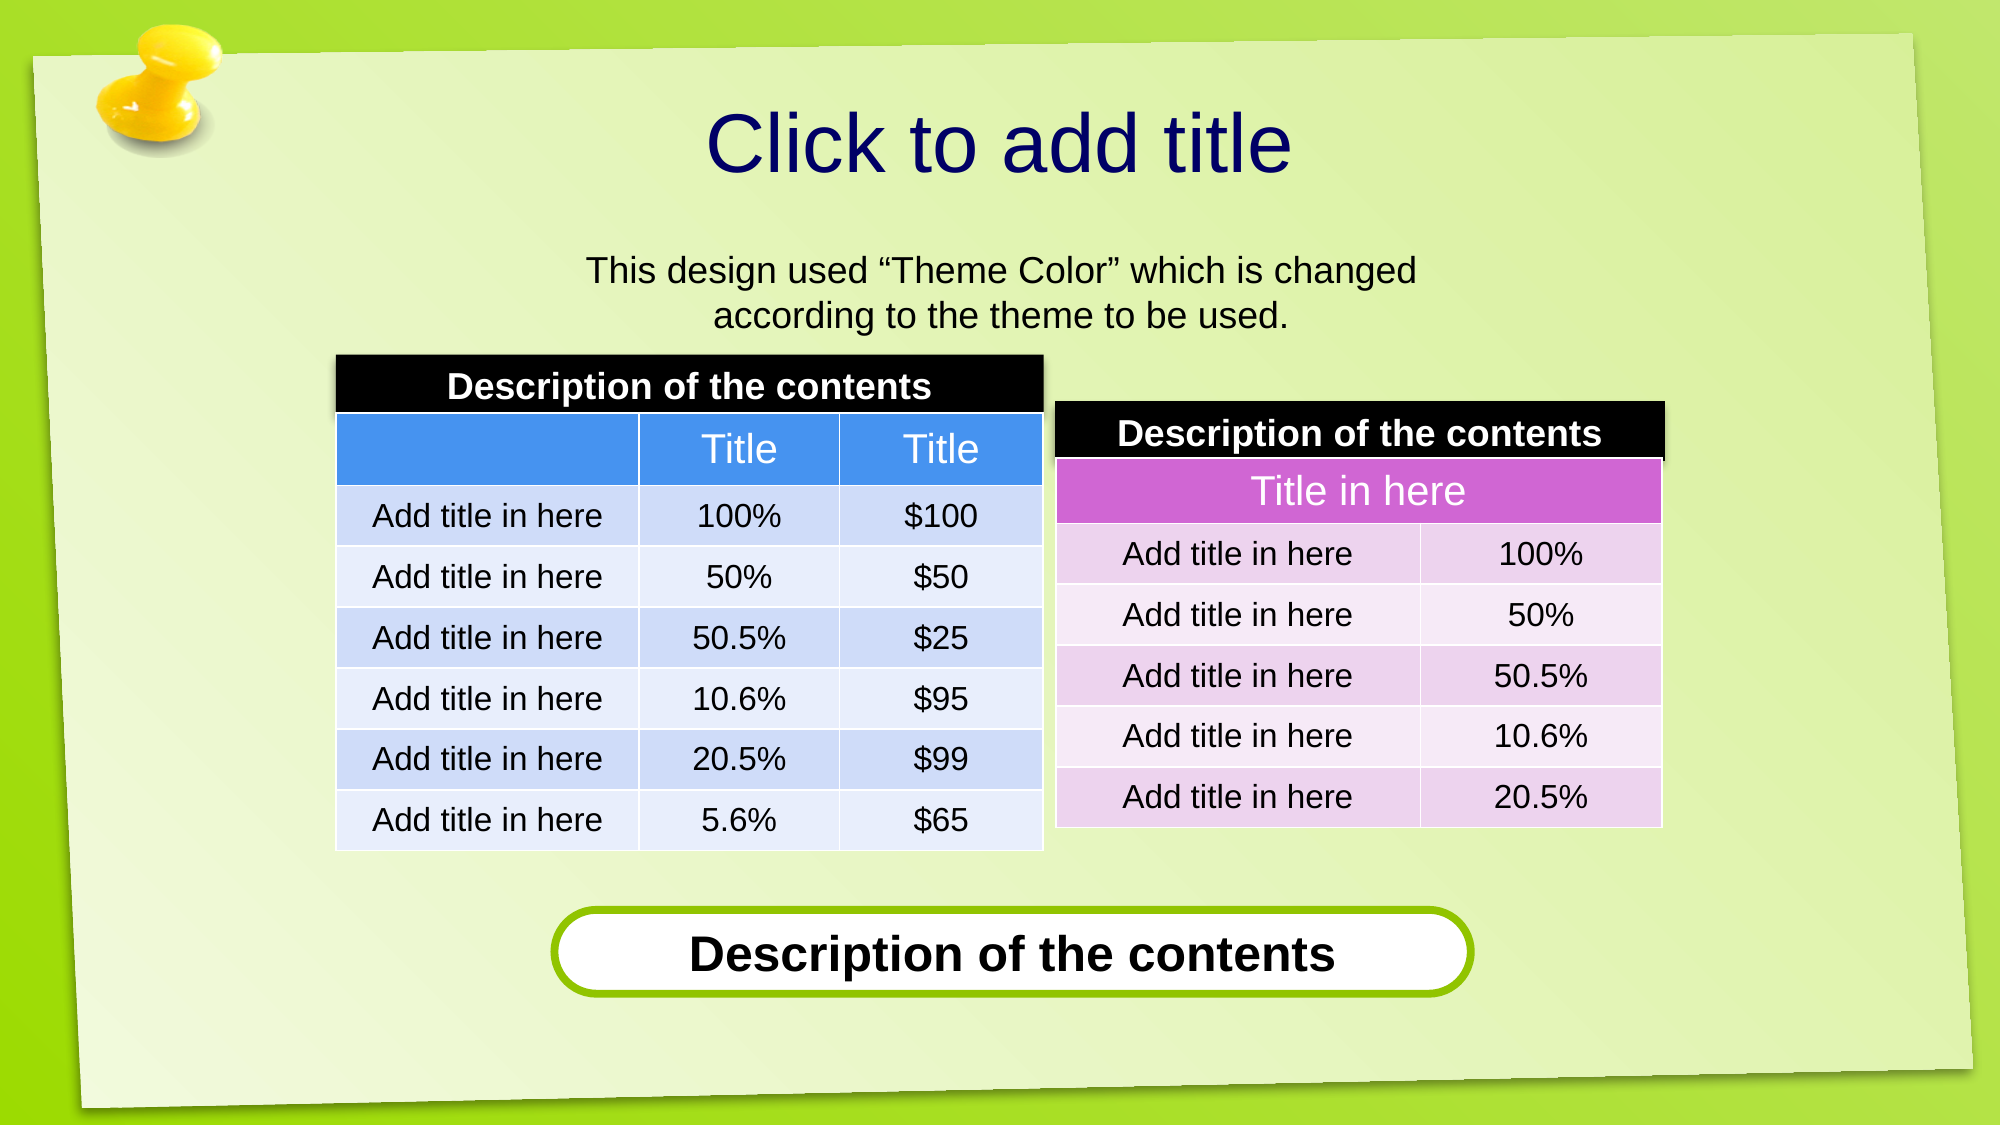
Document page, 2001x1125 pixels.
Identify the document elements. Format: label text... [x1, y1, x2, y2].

table_cell 100% [640, 486, 839, 545]
table_cell 50.5% [640, 608, 839, 667]
table_header Title in here [1057, 459, 1661, 523]
text_box This design used “Theme Color” which is changed according to the theme to be used. [560, 238, 1443, 344]
table_header [337, 414, 638, 485]
table_cell 20.5% [640, 730, 839, 789]
table_cell Add title in here [1057, 646, 1420, 705]
text_box Description of the contents [550, 905, 1475, 998]
table_cell 50.5% [1421, 646, 1661, 705]
table_cell Add title in here [1057, 585, 1420, 644]
table_cell $25 [840, 608, 1042, 667]
table_cell 5.6% [640, 791, 839, 850]
table_header Title [840, 414, 1042, 485]
table_cell 50% [640, 547, 839, 606]
table_cell Add title in here [337, 608, 638, 667]
table_cell Add title in here [337, 547, 638, 606]
table_cell $95 [840, 669, 1042, 728]
table_cell Add title in here [337, 669, 638, 728]
table_cell $99 [840, 730, 1042, 789]
table_cell 20.5% [1421, 768, 1661, 827]
table_cell $100 [840, 486, 1042, 545]
table_cell $65 [840, 791, 1042, 850]
table_cell Add title in here [1057, 768, 1420, 827]
picture [95, 24, 224, 158]
table_header Title [640, 414, 839, 485]
text_box Description of the contents [1055, 401, 1665, 461]
table_cell Add title in here [1057, 524, 1420, 583]
table_cell 10.6% [1421, 707, 1661, 766]
table_cell 10.6% [640, 669, 839, 728]
table_cell 100% [1421, 524, 1661, 583]
text_box Description of the contents [335, 354, 1044, 412]
table_cell Add title in here [1057, 707, 1420, 766]
title Click to add title [99, 71, 1900, 207]
table_cell Add title in here [337, 486, 638, 545]
table_cell $50 [840, 547, 1042, 606]
table_cell Add title in here [337, 791, 638, 850]
table_cell 50% [1421, 585, 1661, 644]
table_cell Add title in here [337, 730, 638, 789]
